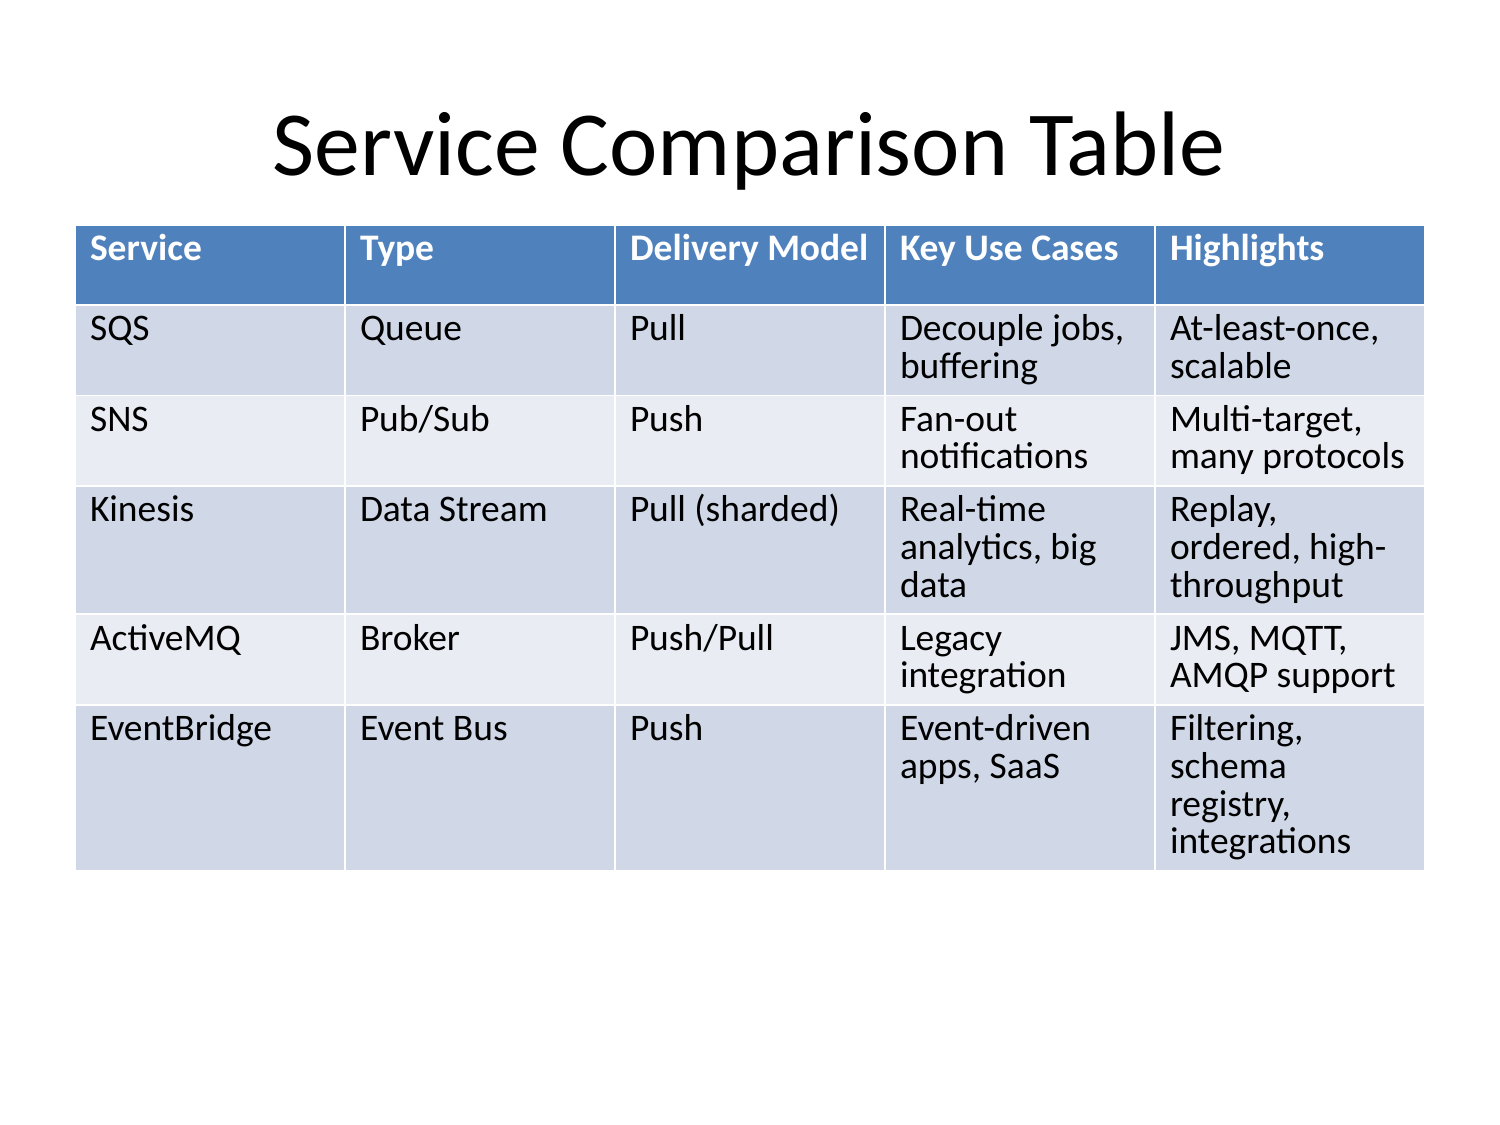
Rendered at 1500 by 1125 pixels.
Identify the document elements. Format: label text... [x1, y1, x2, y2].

table_cell Data Stream [346, 487, 614, 613]
table_cell JMS, MQTT, AMQP support [1156, 615, 1424, 704]
table_header Type [346, 226, 614, 304]
table_cell Decouple jobs, buffering [886, 306, 1154, 395]
table_cell Kinesis [76, 487, 344, 613]
table_header Service [76, 226, 344, 304]
table_header Delivery Model [616, 226, 884, 304]
table_cell Filtering, schema registry, integrations [1156, 706, 1424, 870]
table_cell Real-time analytics, big data [886, 487, 1154, 613]
table_cell Pull (sharded) [616, 487, 884, 613]
table_cell Queue [346, 306, 614, 395]
table_cell Event-driven apps, SaaS [886, 706, 1154, 870]
table_cell Fan-out notifications [886, 396, 1154, 485]
table_cell Pull [616, 306, 884, 395]
table_cell Pub/Sub [346, 396, 614, 485]
table_cell ActiveMQ [76, 615, 344, 704]
table_cell SNS [76, 396, 344, 485]
table_cell Push [616, 706, 884, 870]
table_cell Legacy integration [886, 615, 1154, 704]
table_header Key Use Cases [886, 226, 1154, 304]
table_cell SQS [76, 306, 344, 395]
table_cell EventBridge [76, 706, 344, 870]
table_cell Push/Pull [616, 615, 884, 704]
table_cell Replay, ordered, high-throughput [1156, 487, 1424, 613]
table_cell Multi-target, many protocols [1156, 396, 1424, 485]
table_cell Push [616, 396, 884, 485]
table_cell At-least-once, scalable [1156, 306, 1424, 395]
title Service Comparison Table [75, 45, 1425, 224]
table_cell Broker [346, 615, 614, 704]
table_cell Event Bus [346, 706, 614, 870]
table_header Highlights [1156, 226, 1424, 304]
